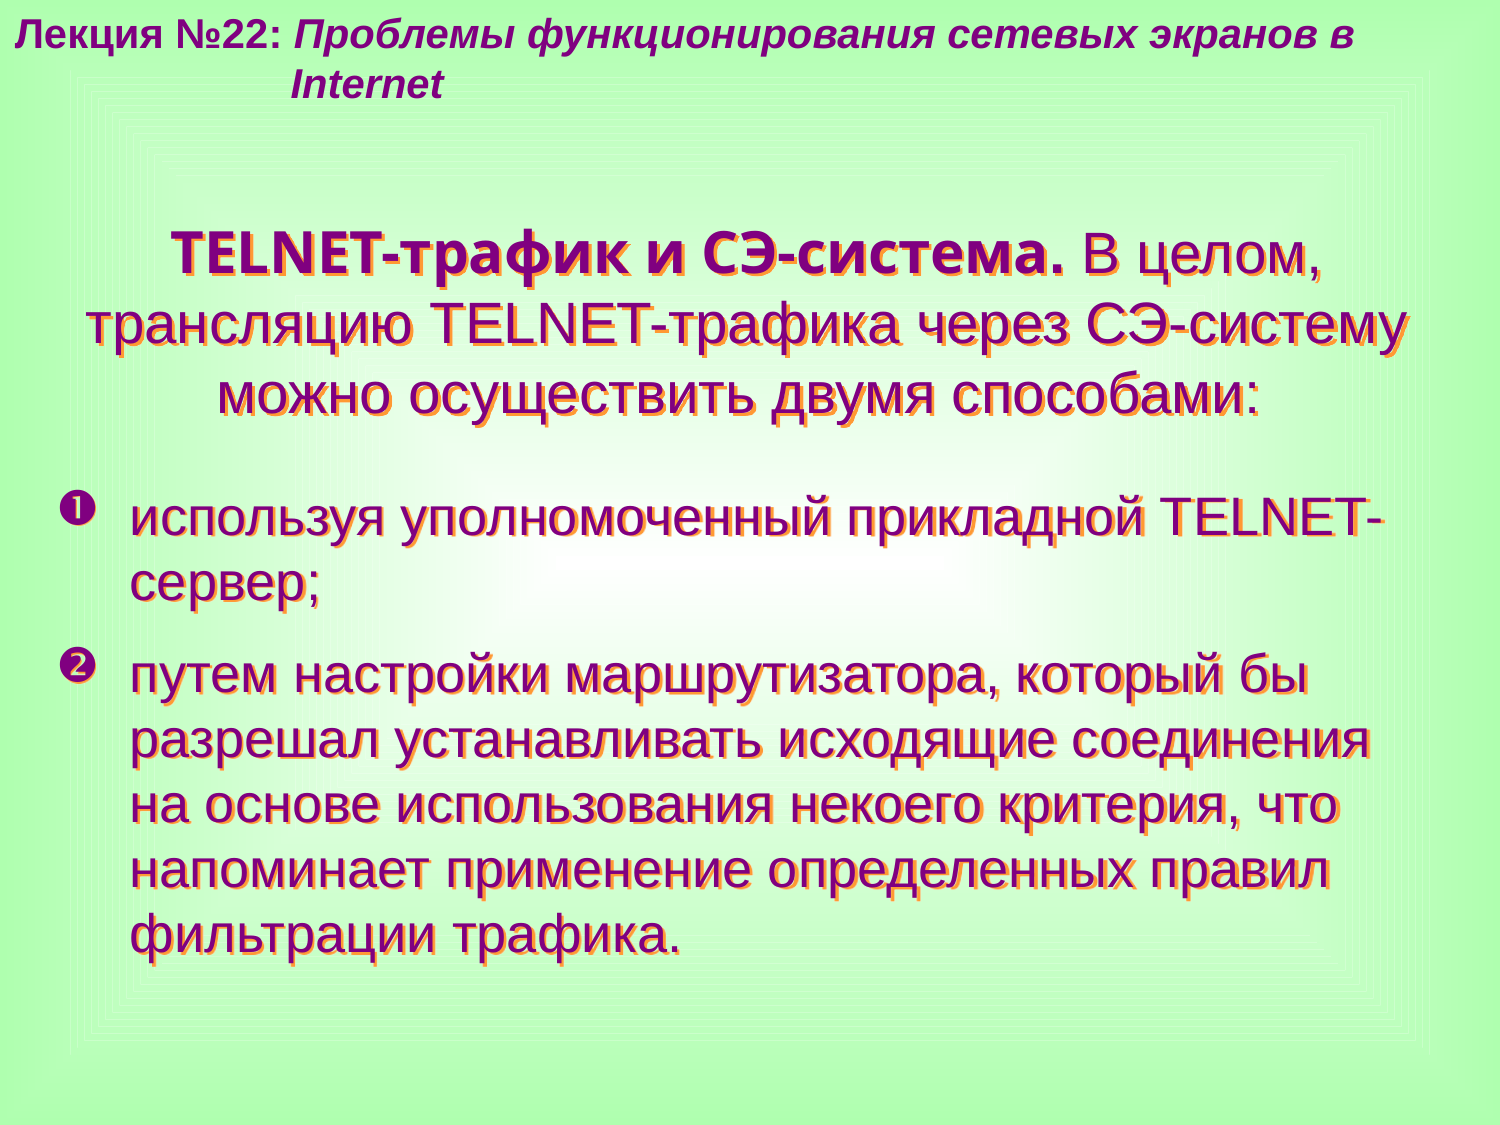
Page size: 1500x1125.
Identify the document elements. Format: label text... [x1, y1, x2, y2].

text_box используя уполномоченный прикладной TELNET-сервер; путем настройки маршрутизатора, который бы разрешал устанавливать исходящие соединения на основе использования некоего критерия, что напоминает применение определенных правил фильтрации трафика. [41, 473, 1453, 971]
text_box TELNET-трафик и СЭ-система. В целом, трансляцию TELNET-трафика через СЭ-систему можно осуществить двумя способами: [41, 208, 1453, 433]
text_box Лекция №22: Проблемы функционирования сетевых экранов в Internet [0, 0, 1500, 115]
